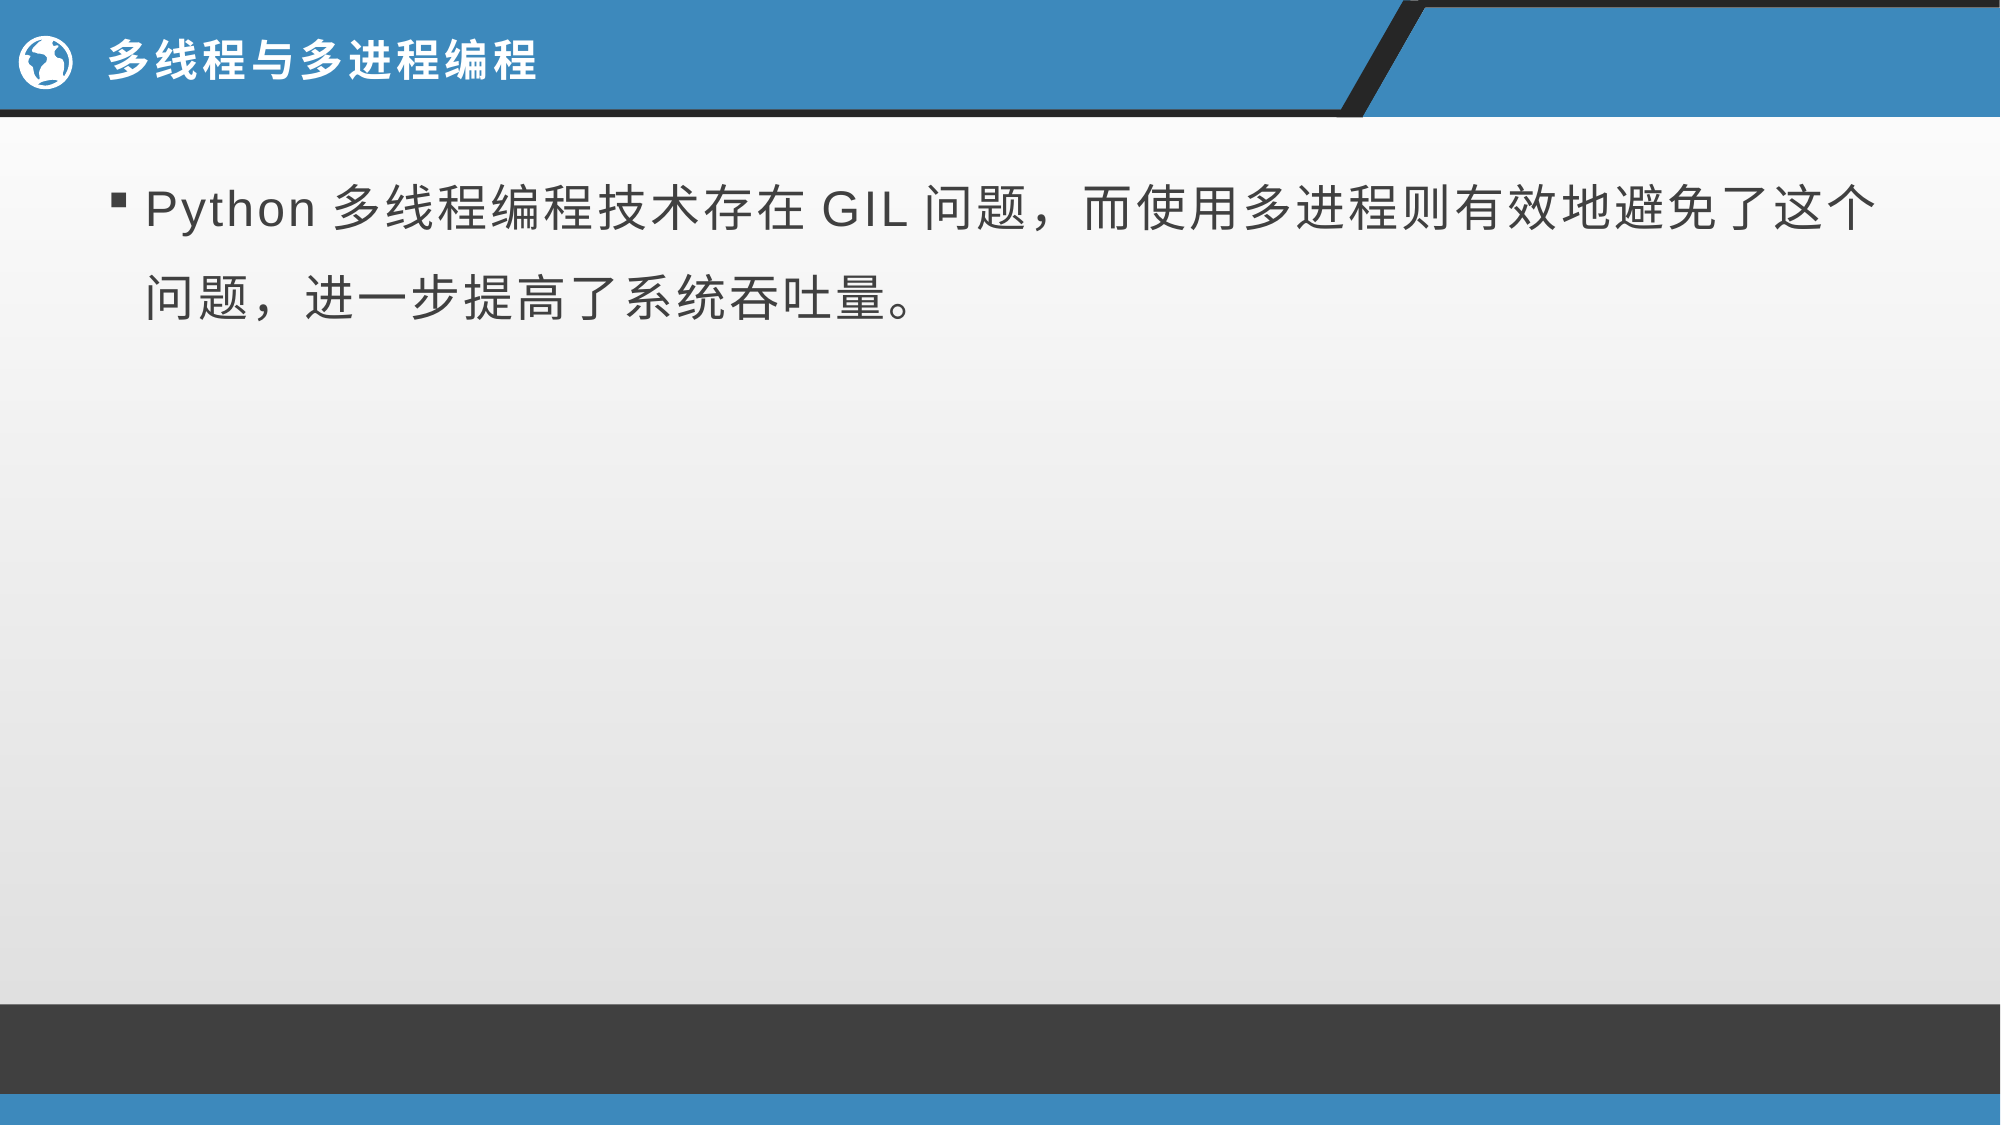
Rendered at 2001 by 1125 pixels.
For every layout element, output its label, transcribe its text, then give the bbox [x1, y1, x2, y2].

list Python多线程编程技术存在GIL问题，而使用多进程则有效地避免了这个问题，进一步提高了系统吞吐量。 [90, 146, 1921, 976]
title 多线程与多进程编程 [90, 24, 977, 228]
